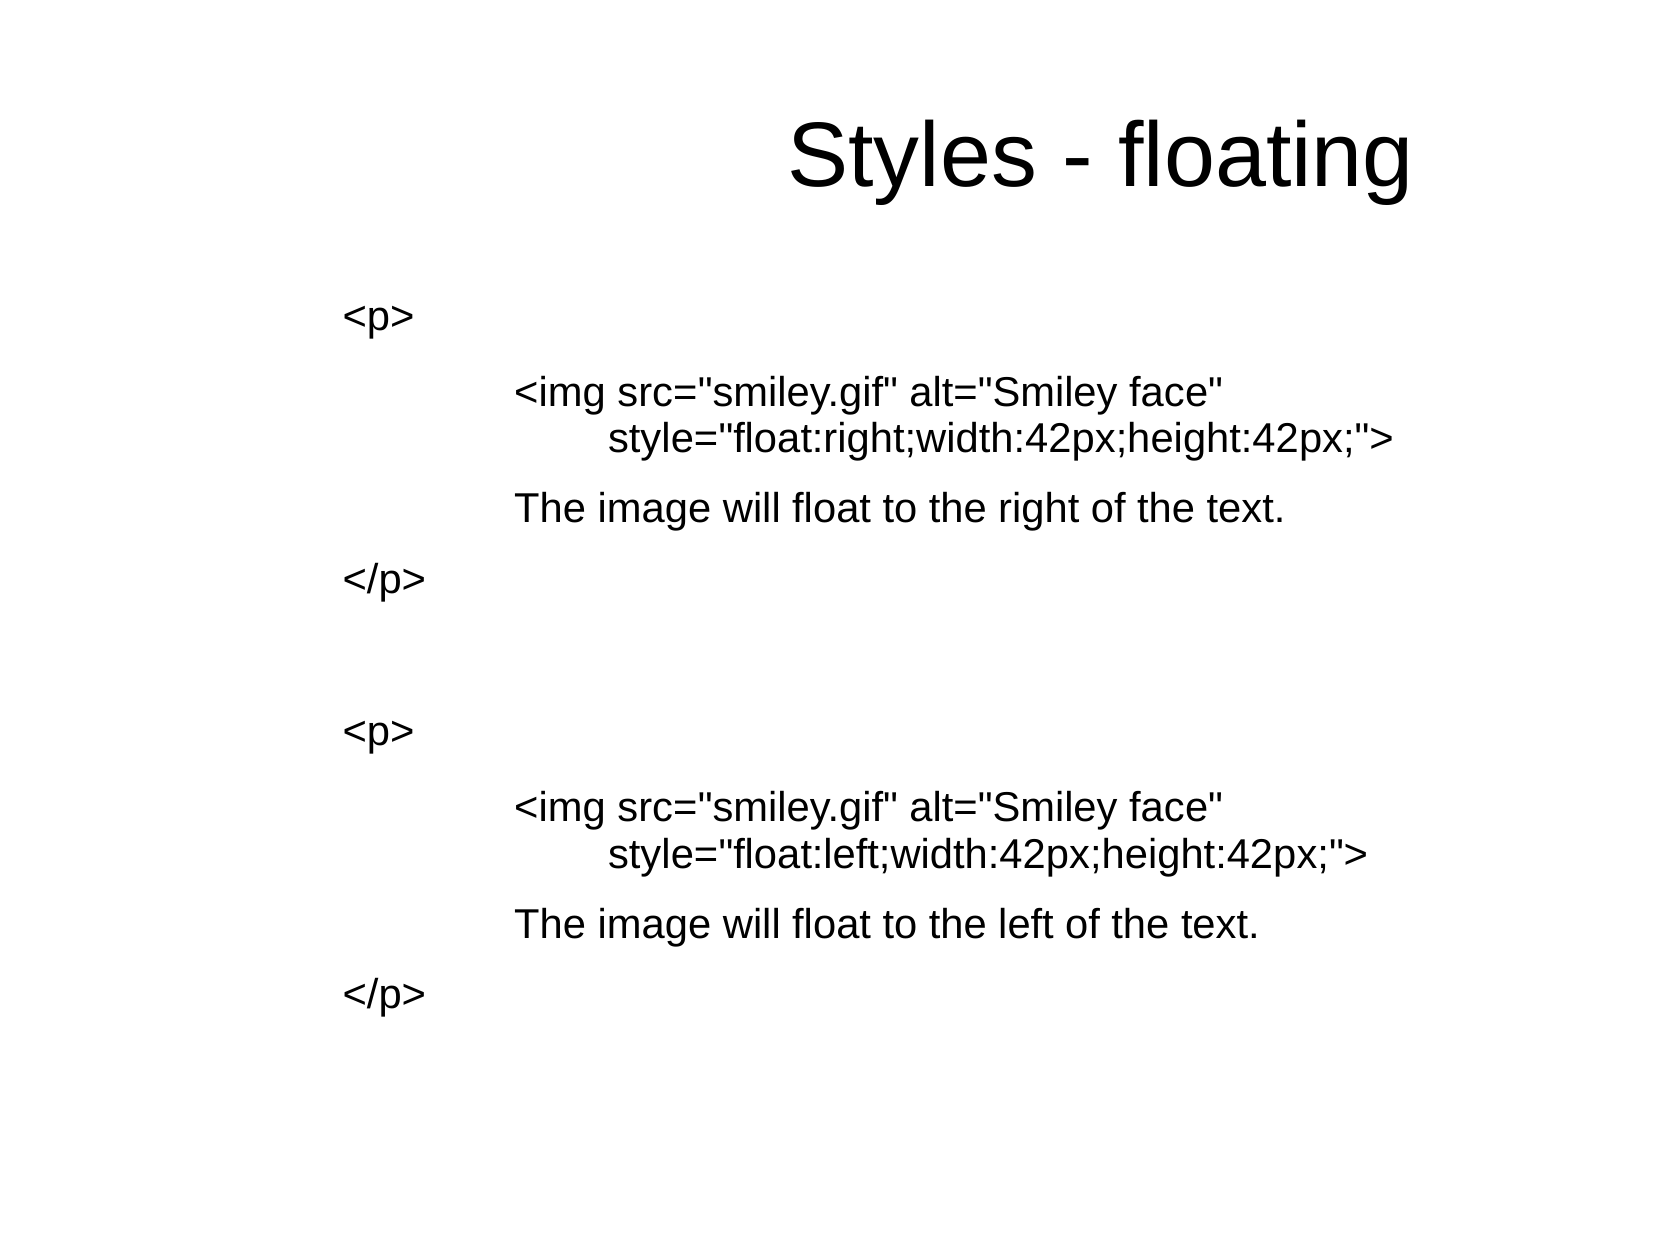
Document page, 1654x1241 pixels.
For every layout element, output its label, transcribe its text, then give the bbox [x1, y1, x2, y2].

list <p> <img src="smiley.gif" alt="Smiley face" style="float:right;width:42px;height:42px;"> The image will float to the right of the text. </p> <p> <img src="smiley.gif" alt="Smiley face" style="float:left;width:42px;height:42px;"> The image will float to the left of the text. </p> [324, 290, 1601, 1018]
title Styles - floating [596, 49, 1607, 257]
